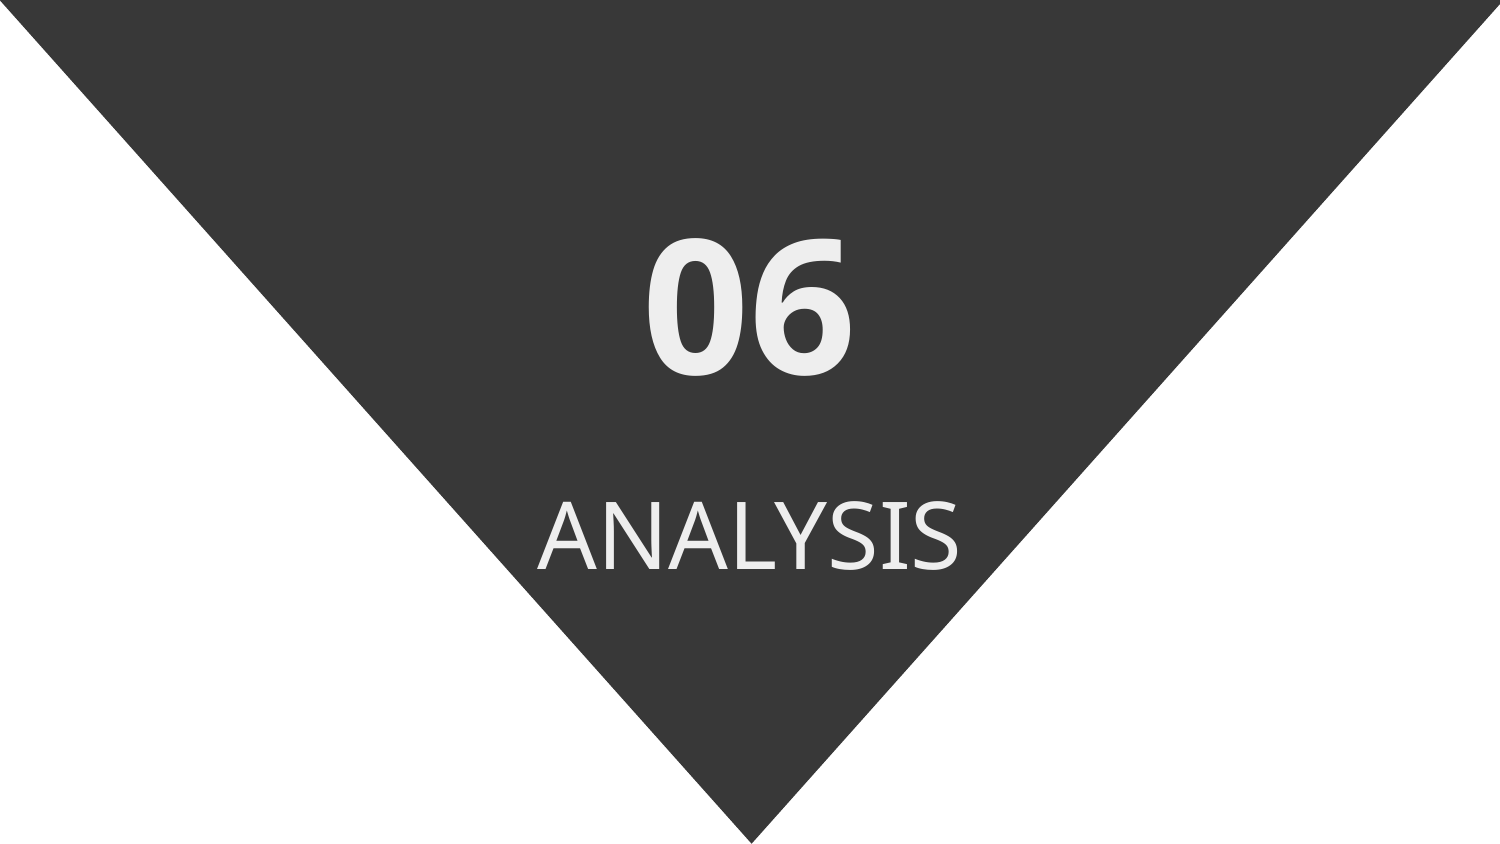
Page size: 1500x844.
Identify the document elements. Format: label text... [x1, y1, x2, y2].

list ANALYSIS [116, 443, 1383, 570]
title 06 [116, 104, 1383, 427]
